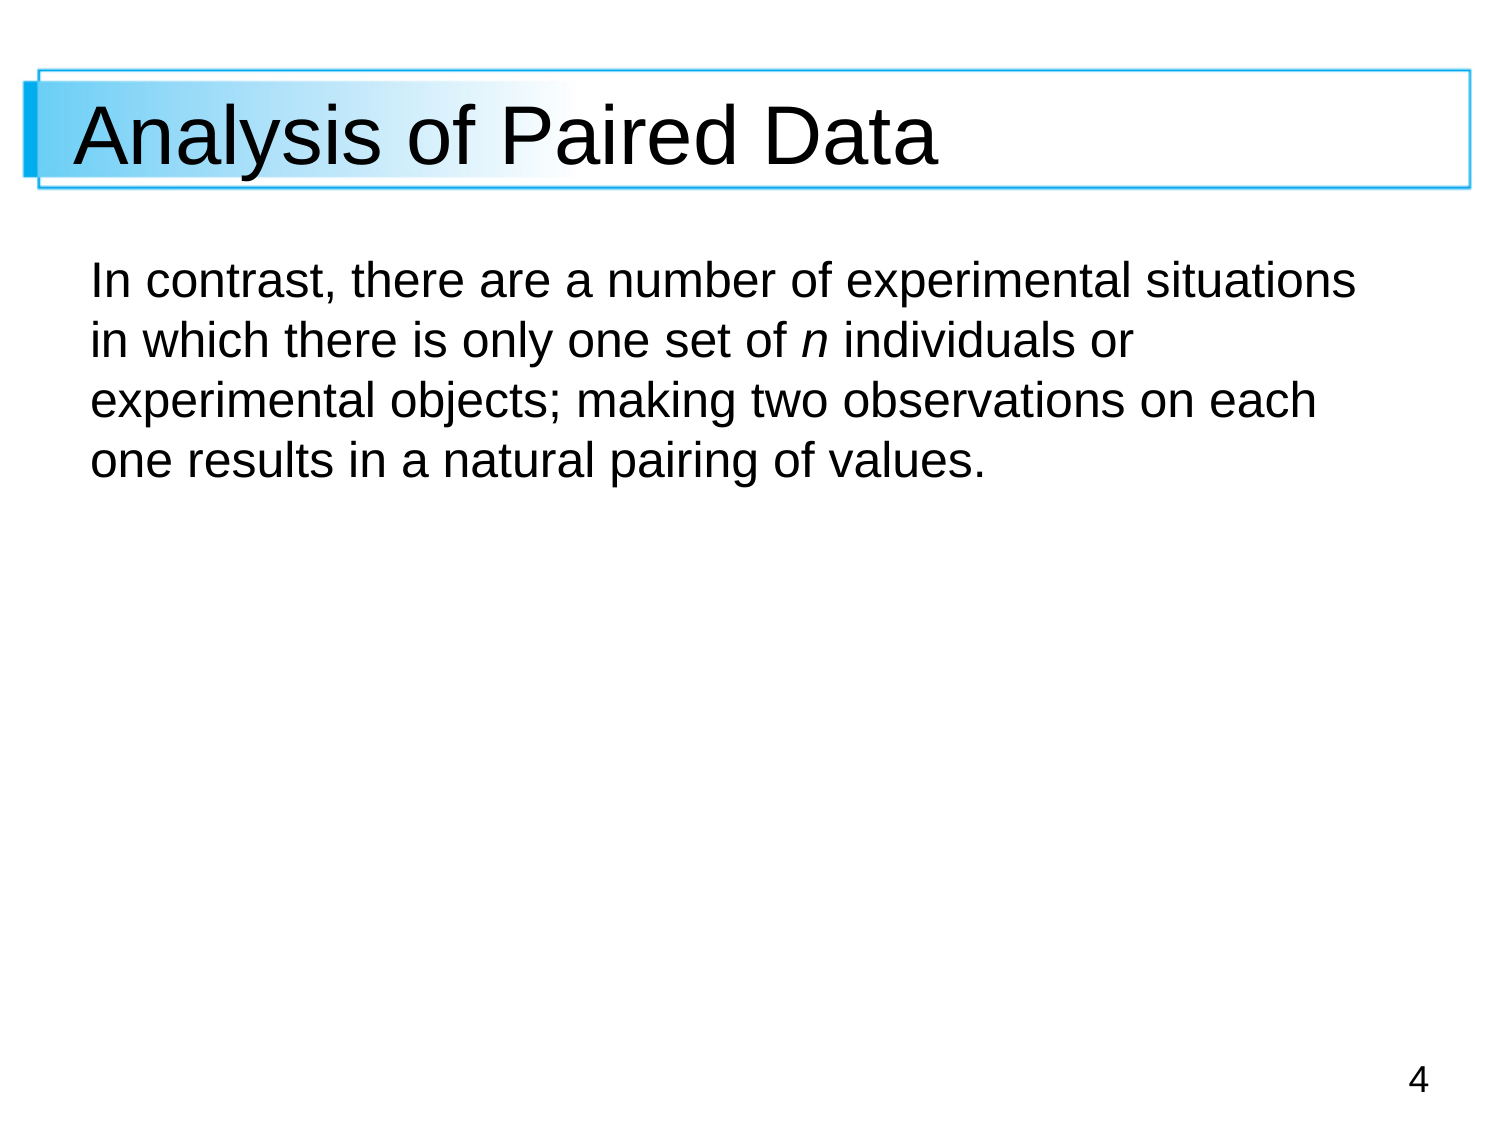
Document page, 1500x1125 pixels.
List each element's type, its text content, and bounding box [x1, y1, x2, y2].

title Analysis of Paired Data [58, 37, 1409, 225]
list In contrast, there are a number of experimental situations in which there is only one set of n individuals or experimental objects; making two observations on each one results in a natural pairing of values. [75, 239, 1425, 1103]
picture [14, 62, 58, 200]
picture [1409, 62, 1476, 200]
